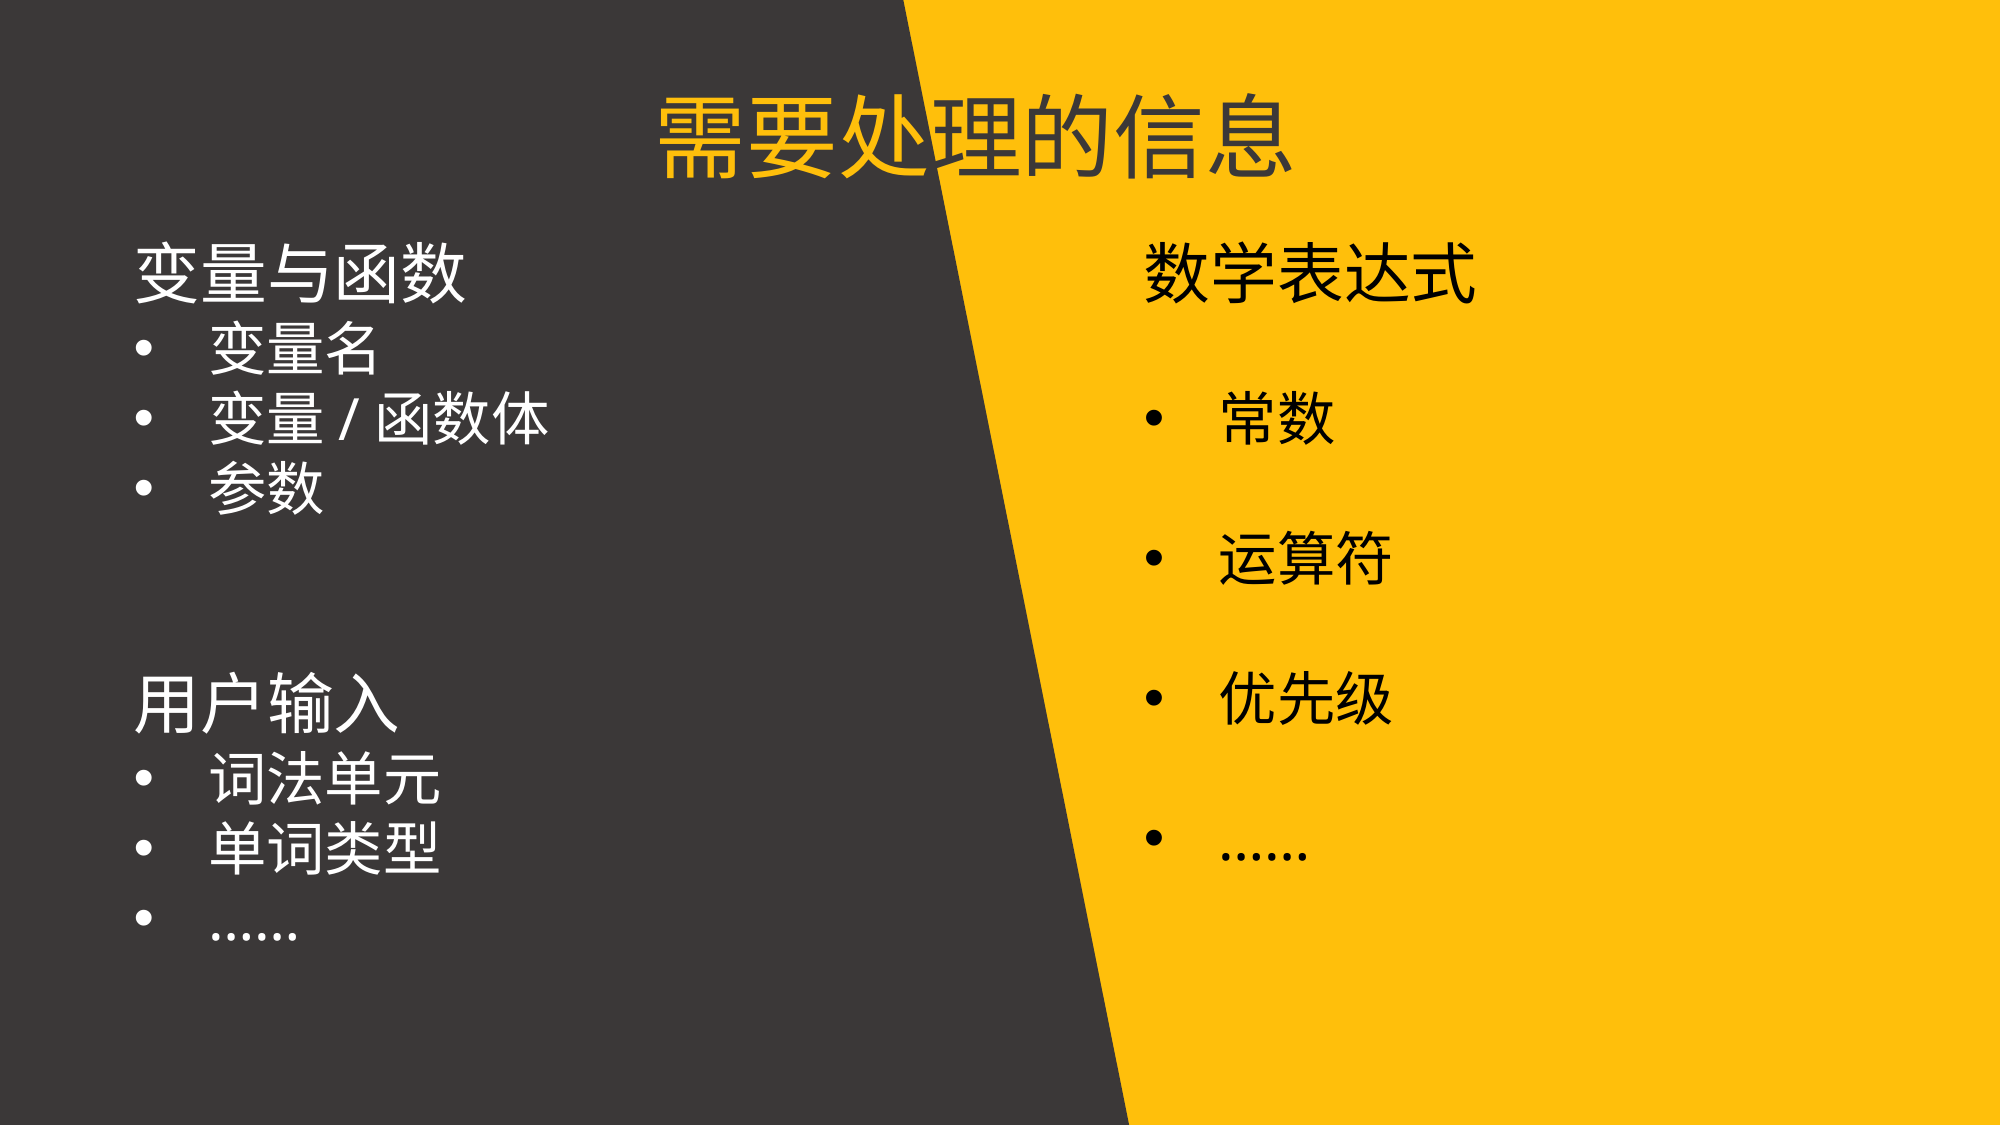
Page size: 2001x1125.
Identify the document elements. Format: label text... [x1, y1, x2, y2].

text_box [905, 0, 2000, 1125]
text_box 变量与函数 变量名 变量/函数体 参数 用户输入 词法单元 单词类型 …… [118, 224, 891, 1005]
text_box 需要处理的信息 [532, 72, 1420, 198]
text_box 数学表达式 常数 运算符 优先级 …… [1129, 224, 1955, 880]
text_box [0, 0, 1131, 1125]
